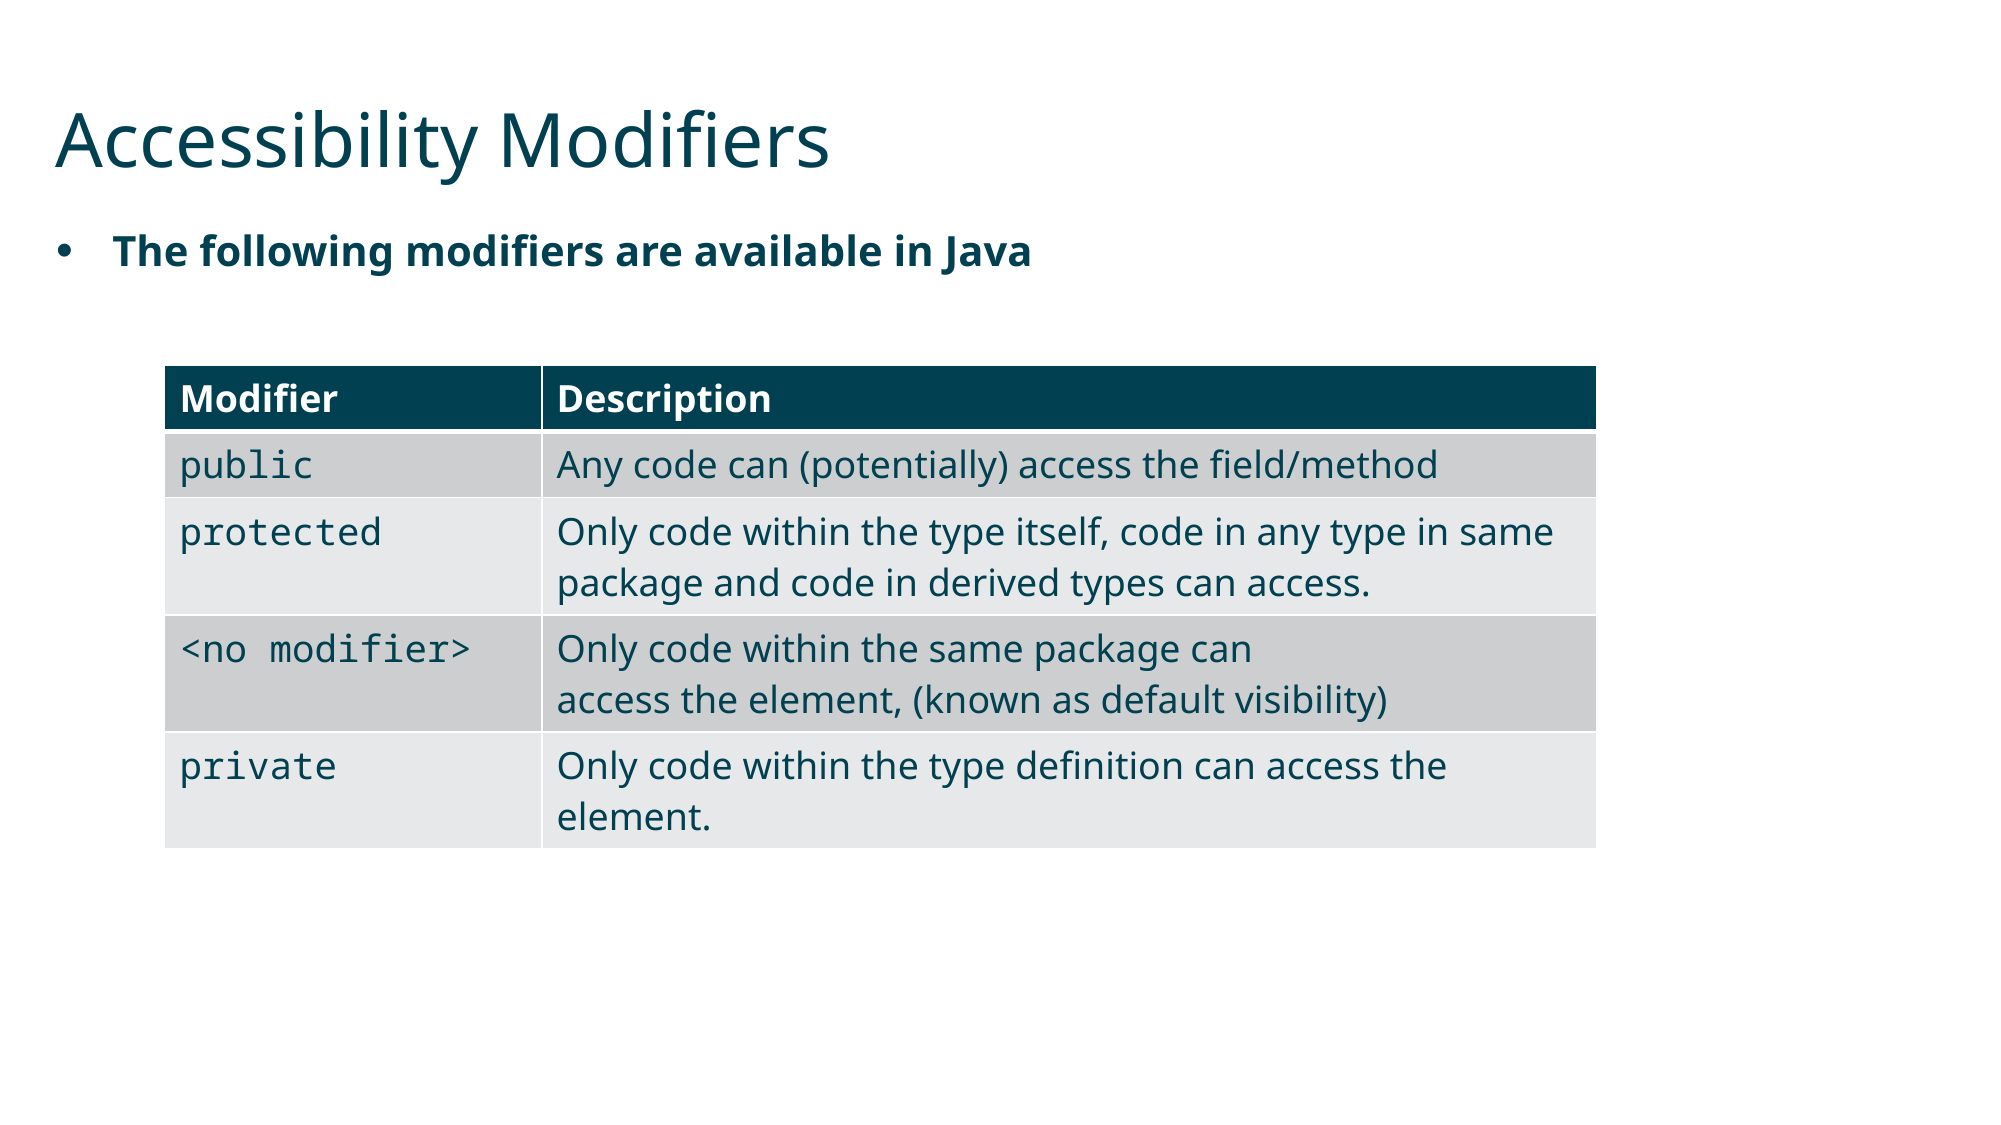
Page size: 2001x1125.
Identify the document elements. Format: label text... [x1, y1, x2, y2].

table_cell Only code within the type definition can access the element. [543, 733, 1596, 848]
title Accessibility Modifiers [55, 92, 1946, 225]
table_cell private [165, 733, 541, 848]
table_cell Any code can (potentially) access the field/method [543, 434, 1596, 497]
table_cell protected [165, 498, 541, 614]
table_cell Only code within the type itself, code in any type in same package and code in derived types can access. [543, 498, 1596, 614]
table_header Description [543, 366, 1596, 429]
table_cell <no modifier> [165, 616, 541, 731]
table_cell Only code within the same package can access the element, (known as default visibility) [543, 616, 1596, 731]
table_header Modifier [165, 366, 541, 429]
list The following modifiers are available in Java [55, 224, 1597, 357]
table_cell public [165, 434, 541, 497]
